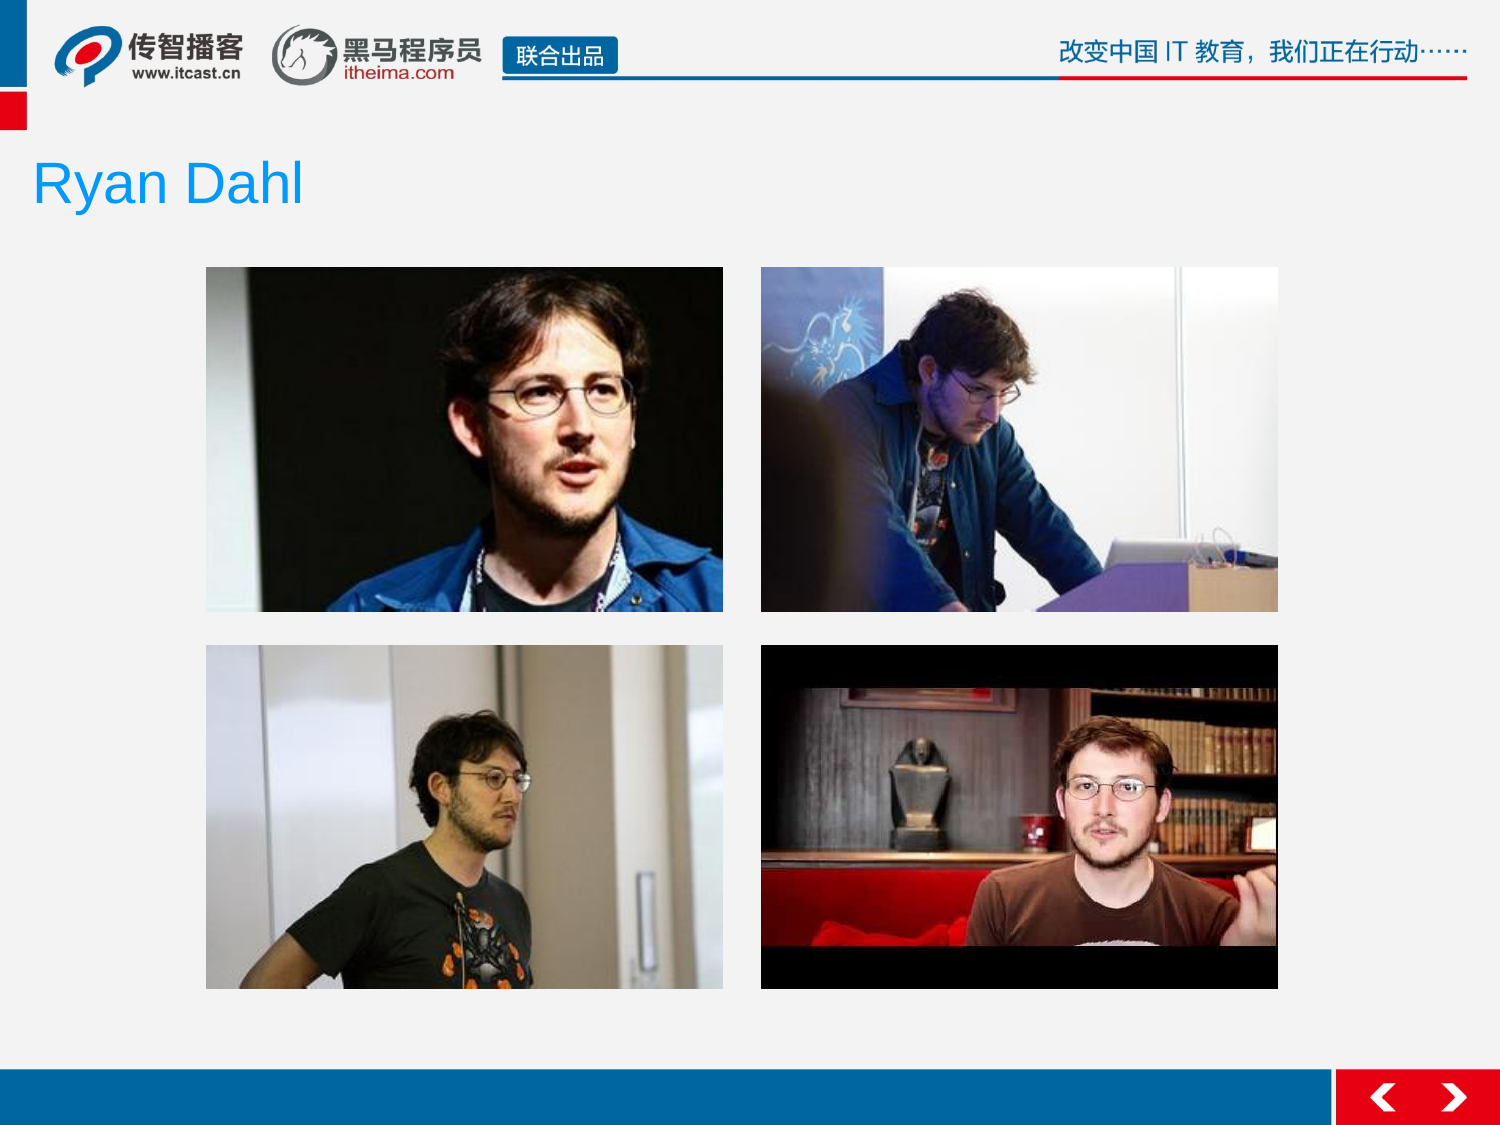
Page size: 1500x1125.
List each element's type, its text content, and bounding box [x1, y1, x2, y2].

picture [0, 0, 1500, 1125]
text_box Ryan Dahl [17, 137, 1436, 223]
